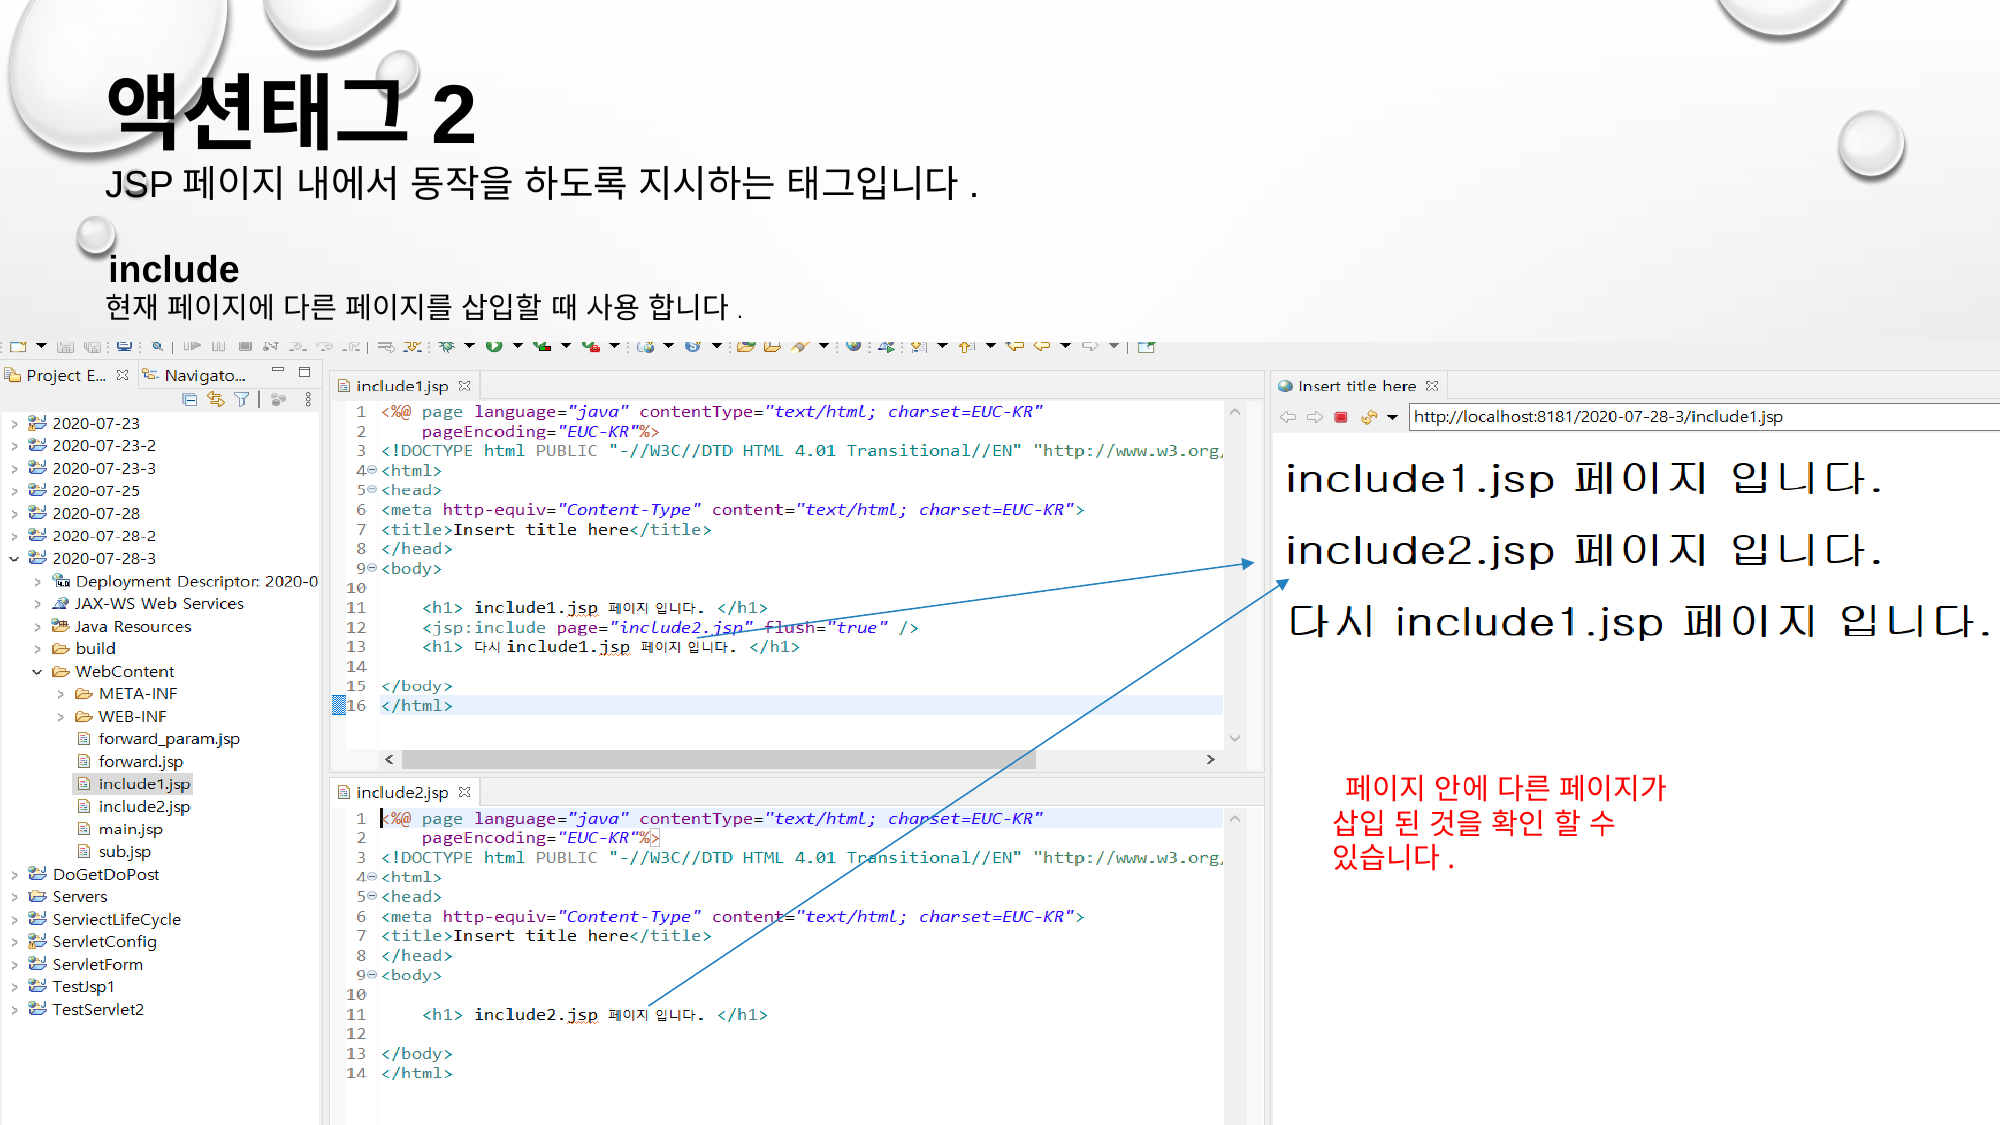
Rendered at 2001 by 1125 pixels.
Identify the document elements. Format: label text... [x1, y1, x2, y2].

text_box 현재 페이지에 다른 페이지를 삽입할 때 사용 합니다. [90, 281, 1746, 332]
text_box include [93, 237, 255, 281]
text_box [696, 562, 1255, 576]
text_box 액션태그2 JSP페이지 내에서 동작을 하도록 지시하는 태그입니다. [90, 52, 1924, 213]
picture [0, 0, 2000, 1125]
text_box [648, 578, 1290, 1007]
